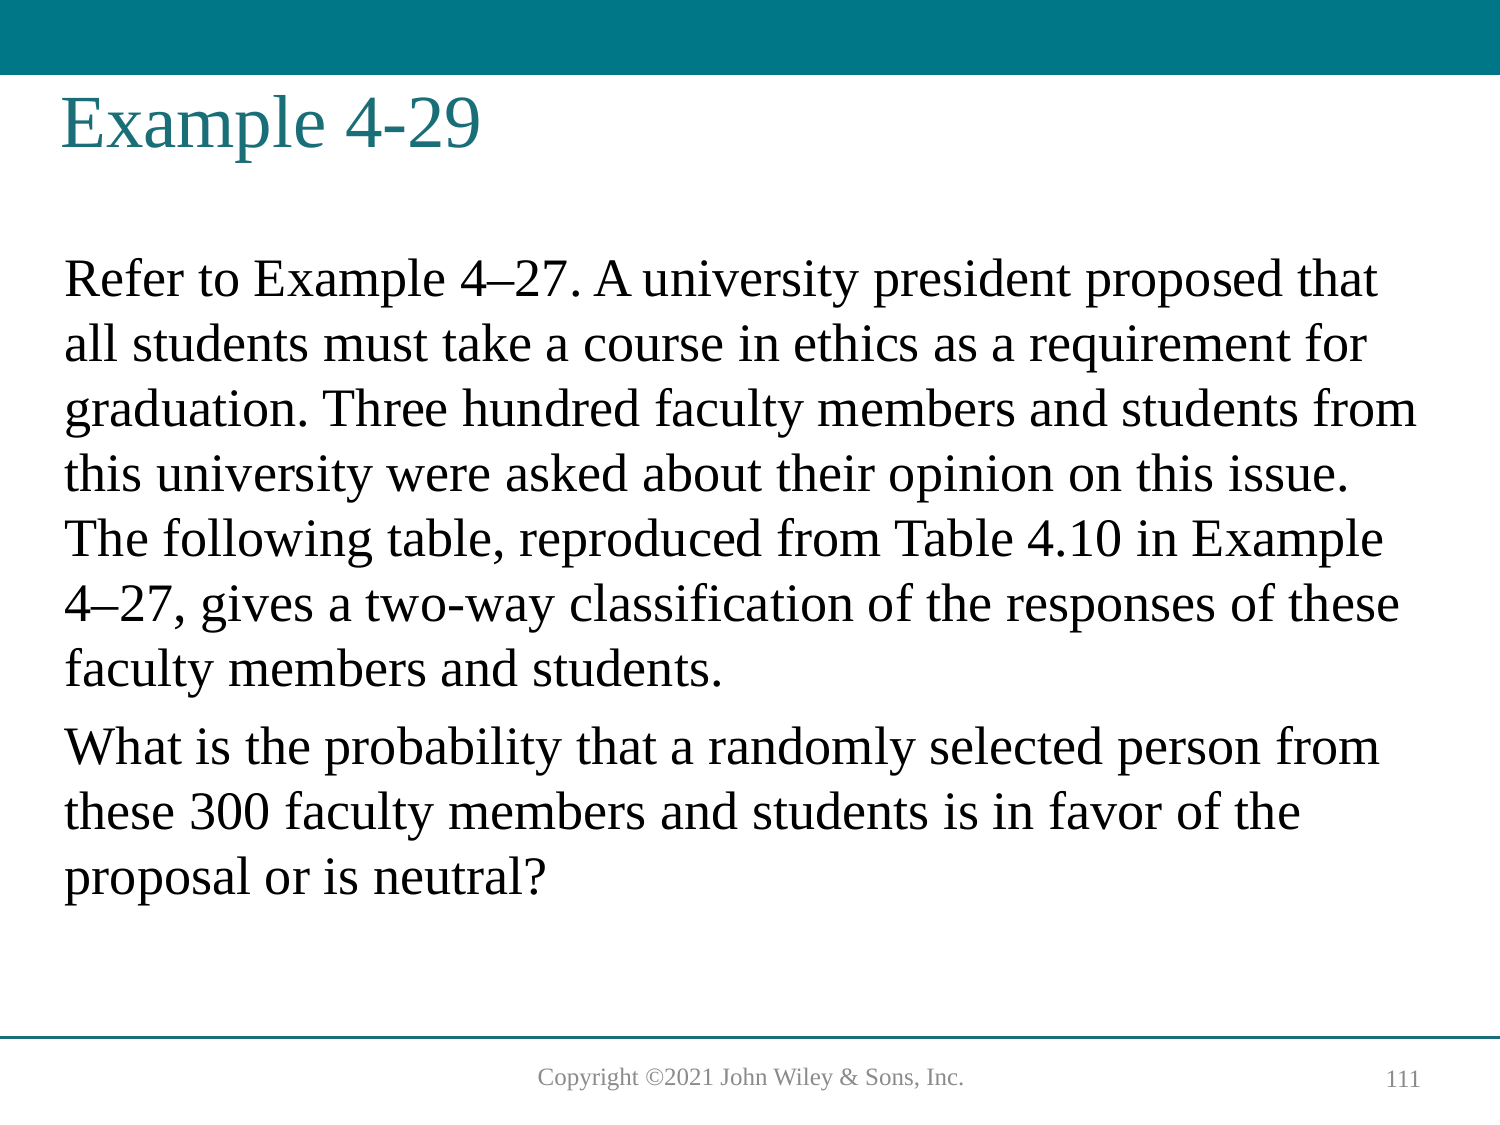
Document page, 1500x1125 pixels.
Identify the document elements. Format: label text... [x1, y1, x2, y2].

list Refer to Example 4–27. A university president proposed that all students must take a course in ethics as a requirement for graduation. Three hundred faculty members and students from this university were asked about their opinion on this issue. The following table, reproduced from Table 4.10 in Example 4–27, gives a two-way classification of the responses of these faculty members and students. What is the probability that a randomly selected person from these 300 faculty members and students is in favor of the proposal or is neutral? [50, 234, 1450, 1025]
title Example 4-29 [45, 75, 1447, 235]
